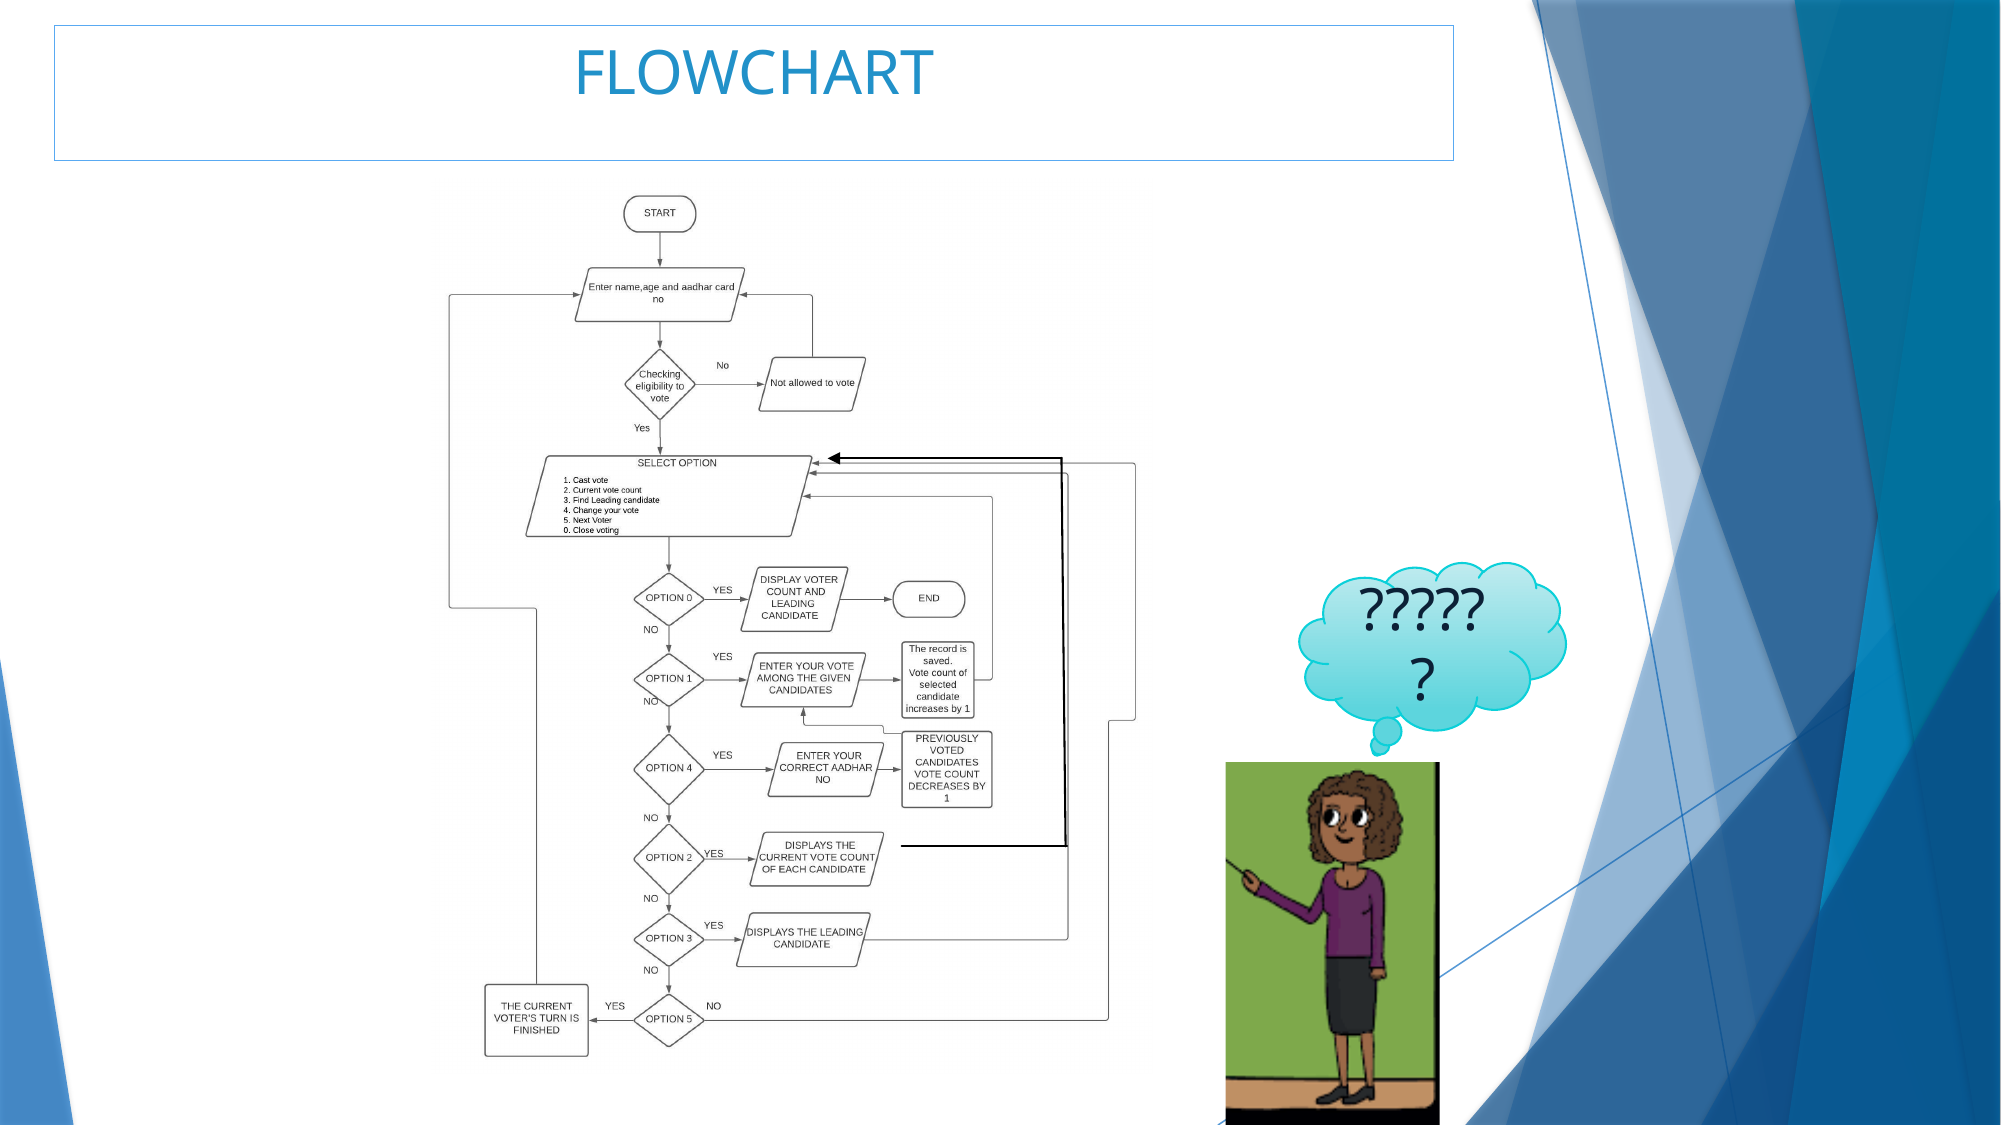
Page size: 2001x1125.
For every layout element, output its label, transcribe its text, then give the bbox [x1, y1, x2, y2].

text_box ?????? [1298, 561, 1568, 757]
title FLOWCHART [54, 25, 1454, 161]
picture [430, 177, 1153, 1075]
picture [1224, 761, 1441, 1125]
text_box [1060, 457, 1067, 847]
